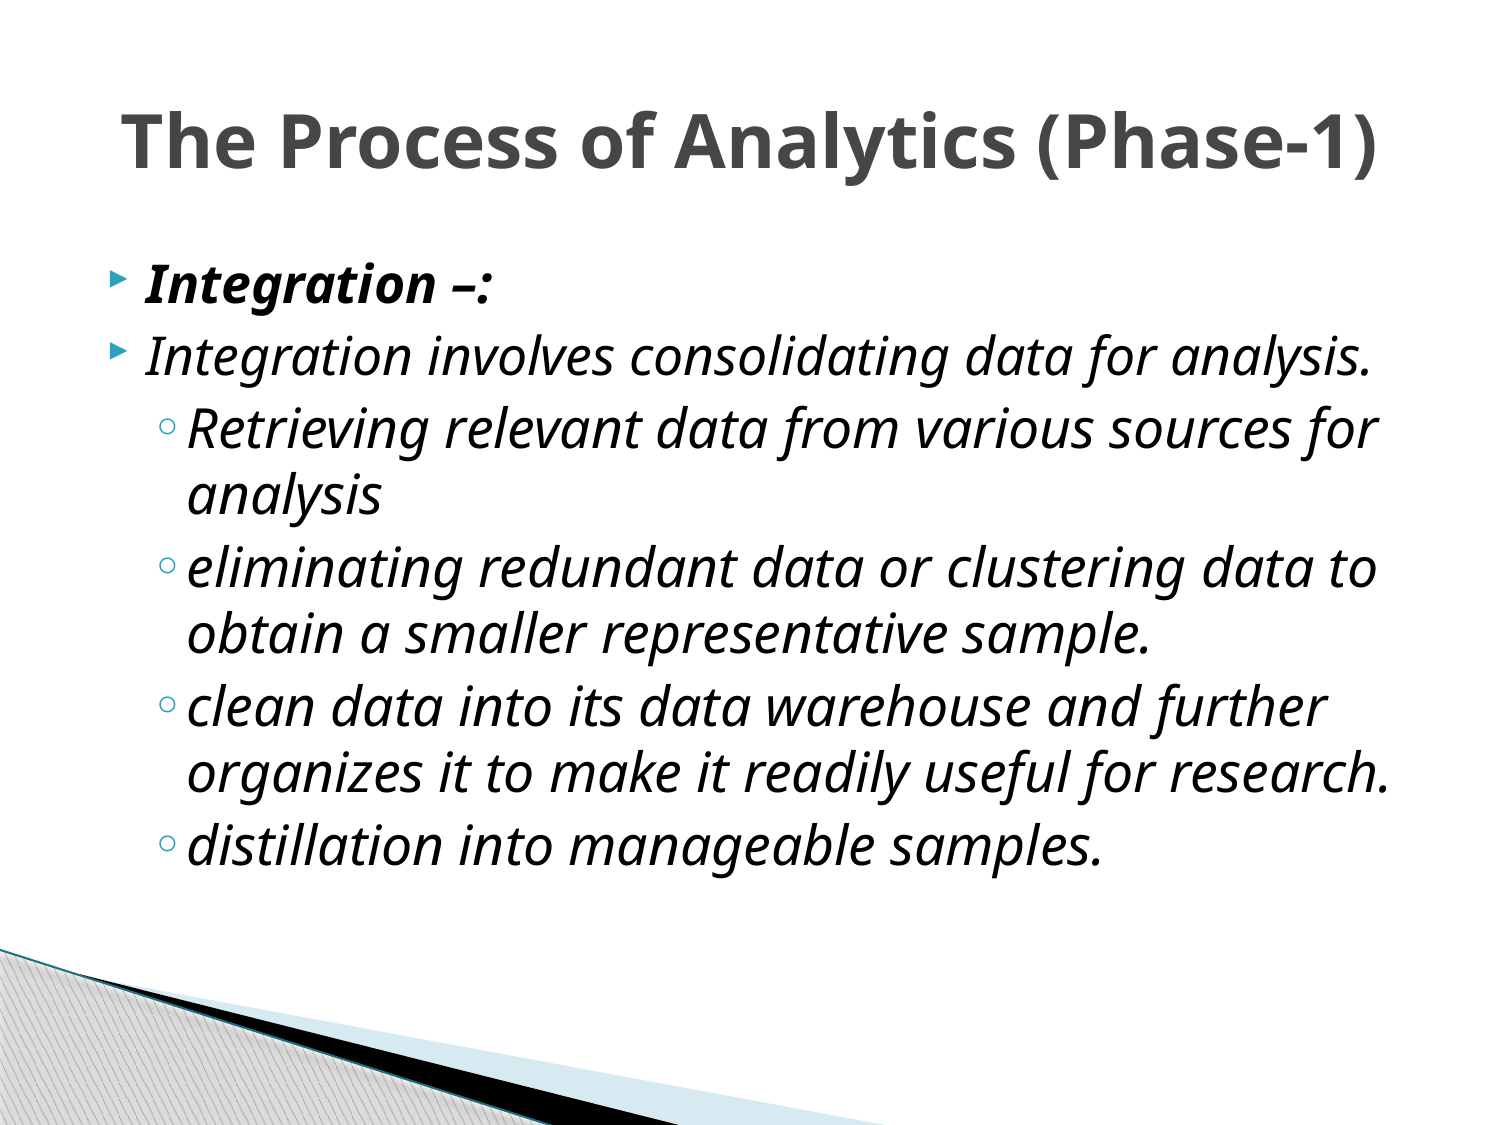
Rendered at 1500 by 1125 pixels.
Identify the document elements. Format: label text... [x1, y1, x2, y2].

list Integration –: Integration involves consolidating data for analysis. Retrieving relevant data from various sources for analysis eliminating redundant data or clustering data to obtain a smaller representative sample. clean data into its data warehouse and further organizes it to make it readily useful for research. distillation into manageable samples. [75, 243, 1425, 986]
title The Process of Analytics (Phase-1) [75, 45, 1425, 233]
